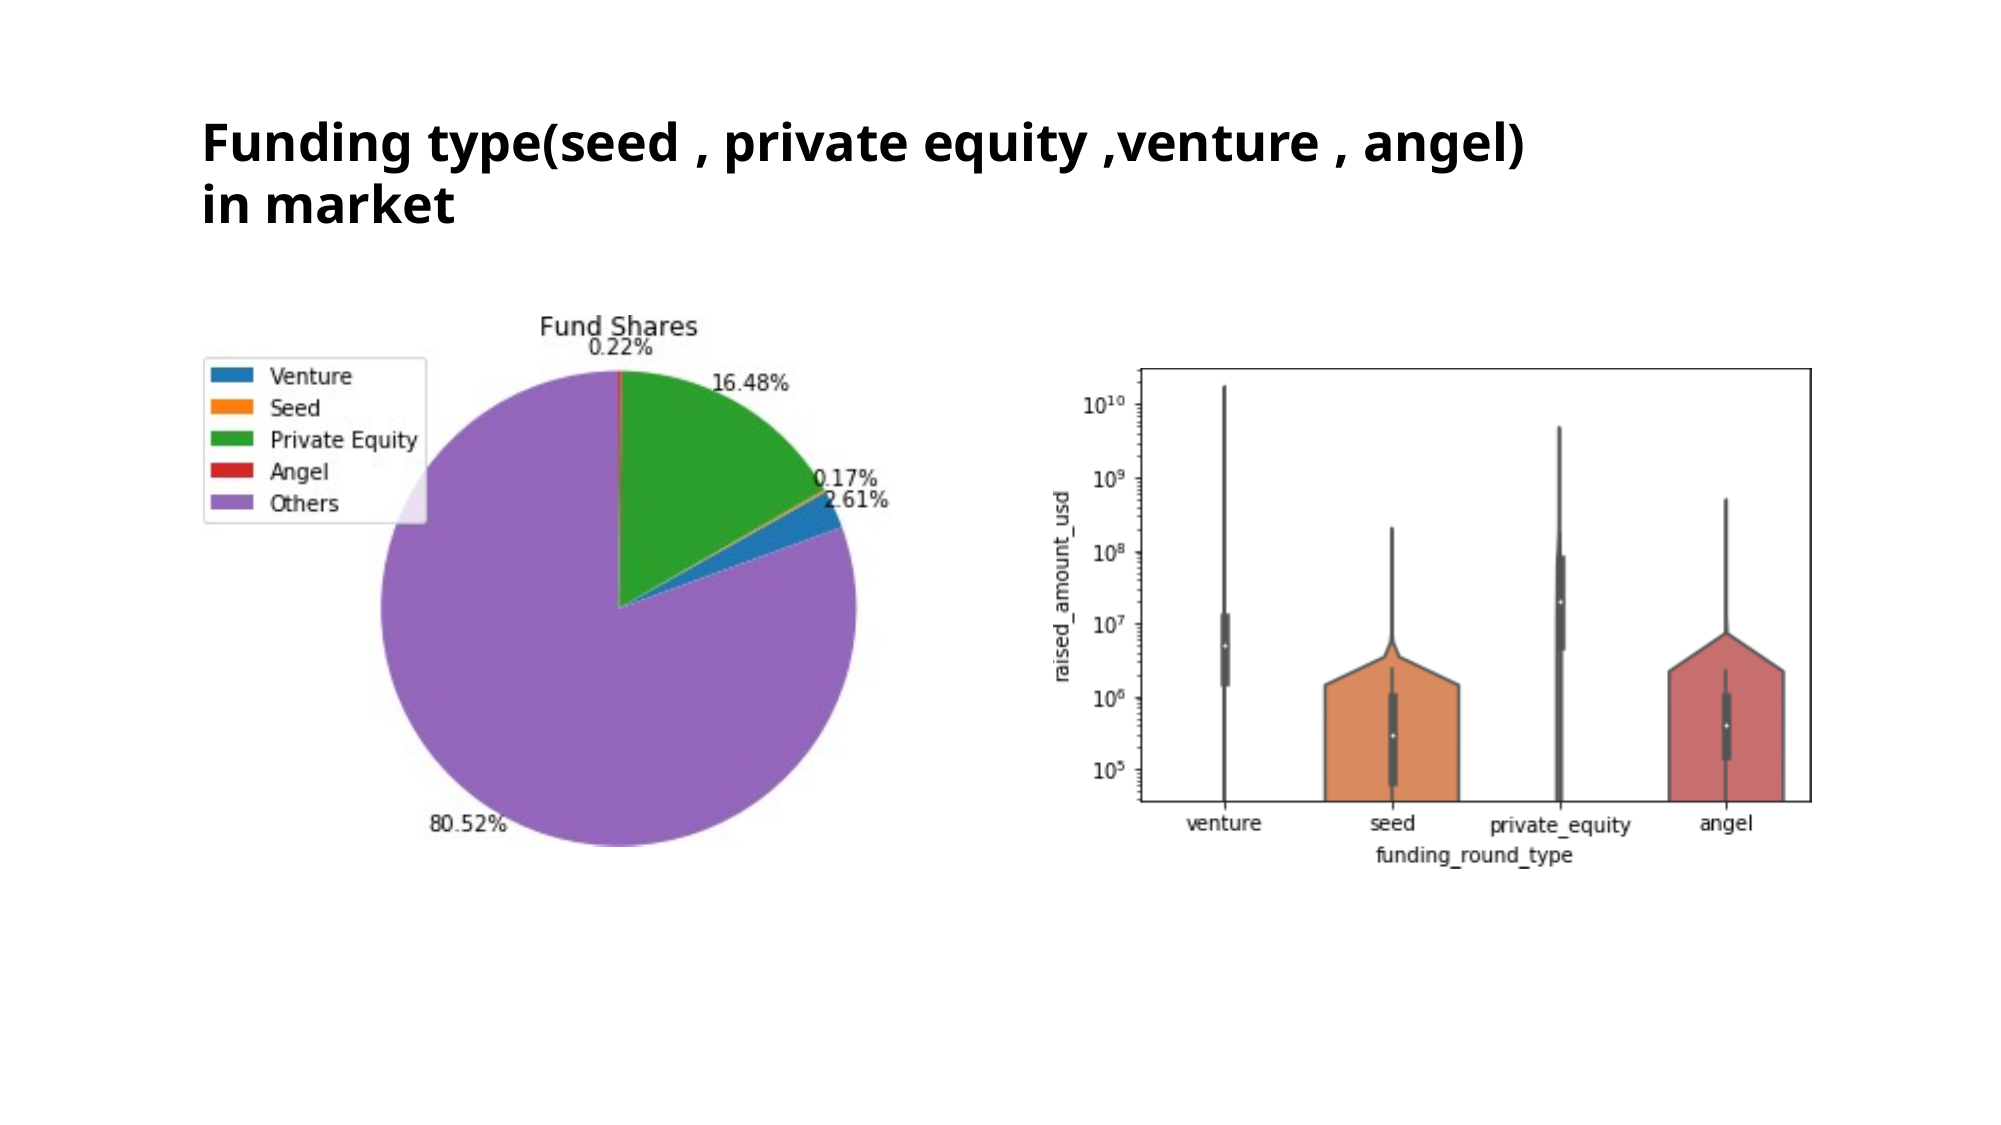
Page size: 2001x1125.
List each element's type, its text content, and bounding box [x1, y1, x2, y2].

title Funding type(seed , private equity ,venture , angel) in market [199, 75, 1579, 266]
picture [1053, 368, 1812, 870]
picture [203, 315, 890, 848]
